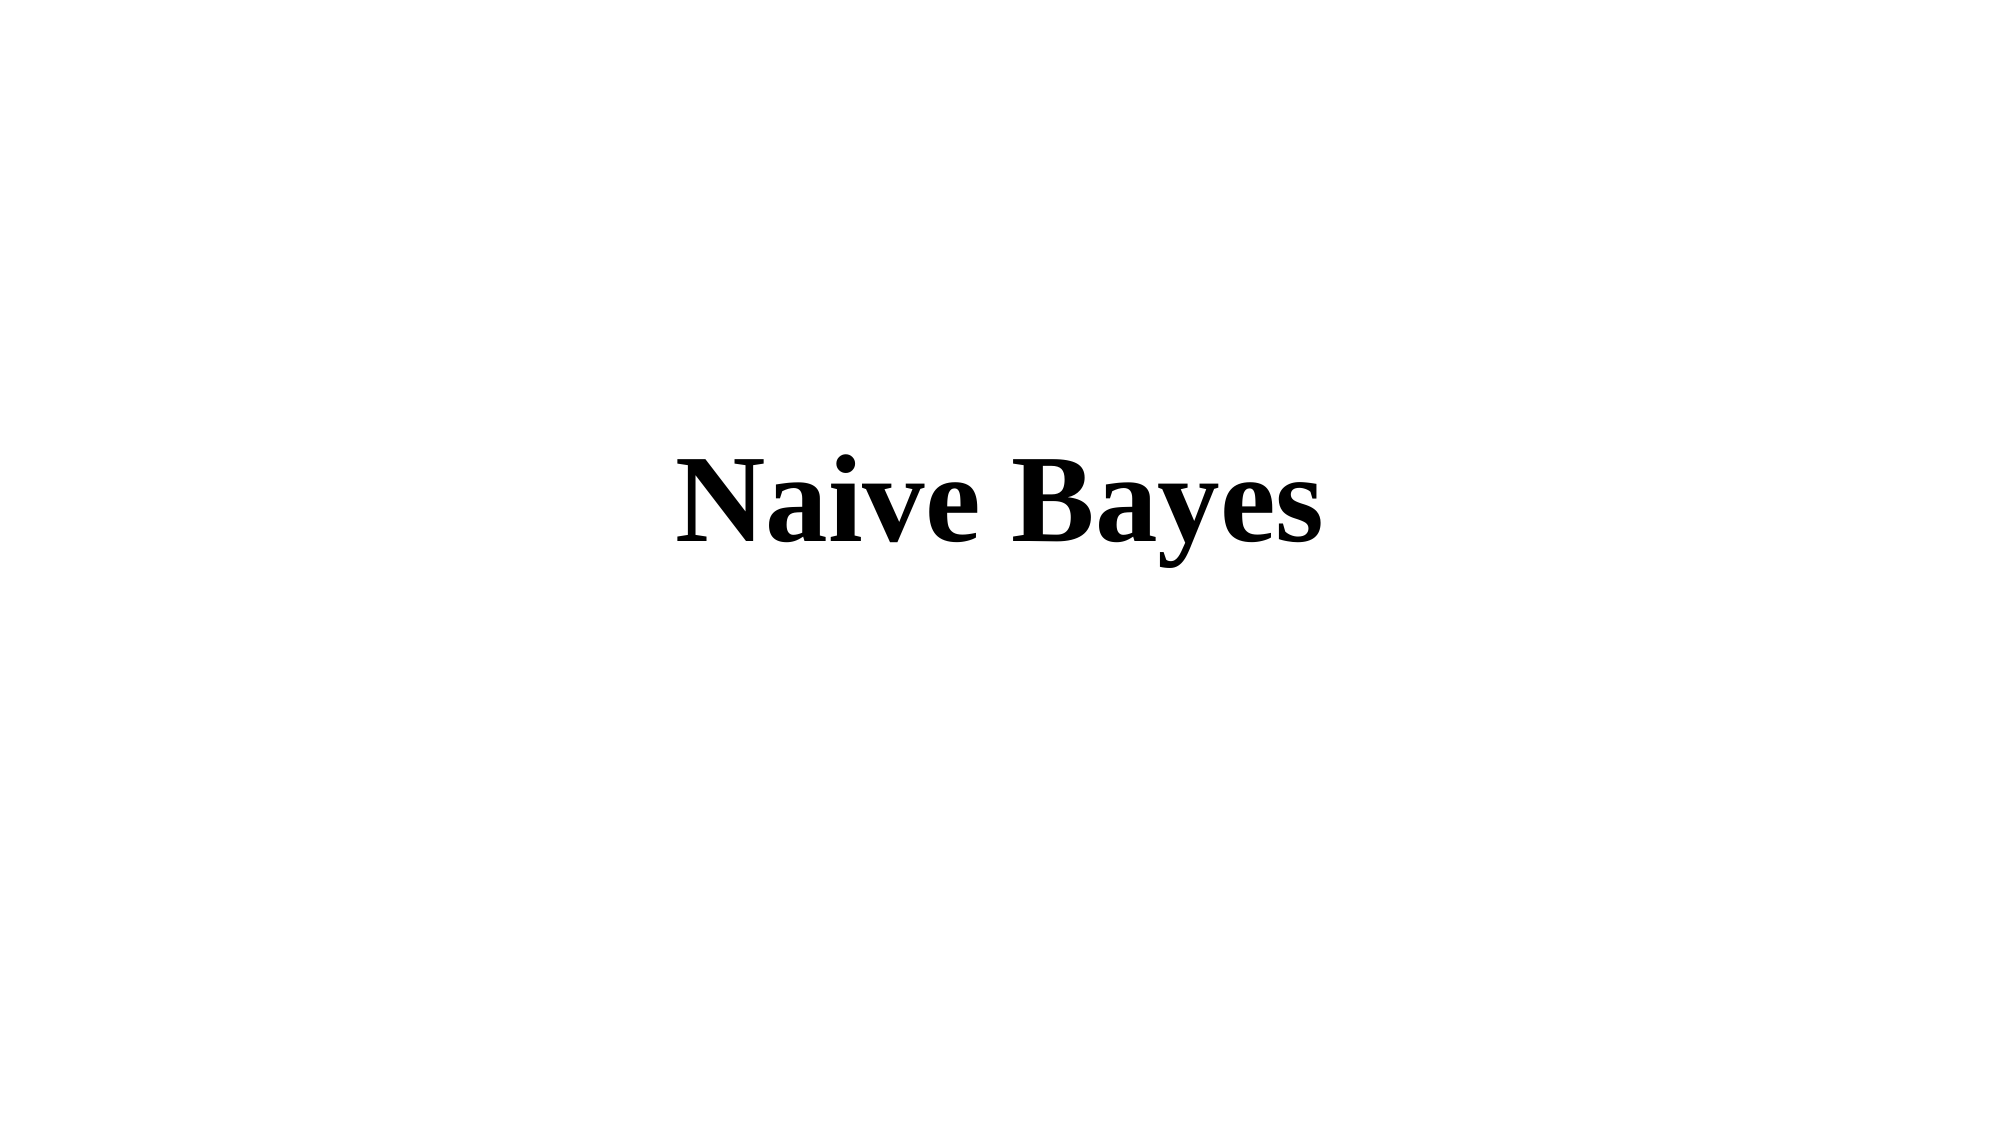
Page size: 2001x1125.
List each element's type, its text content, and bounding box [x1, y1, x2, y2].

title Naive Bayes [249, 184, 1750, 576]
